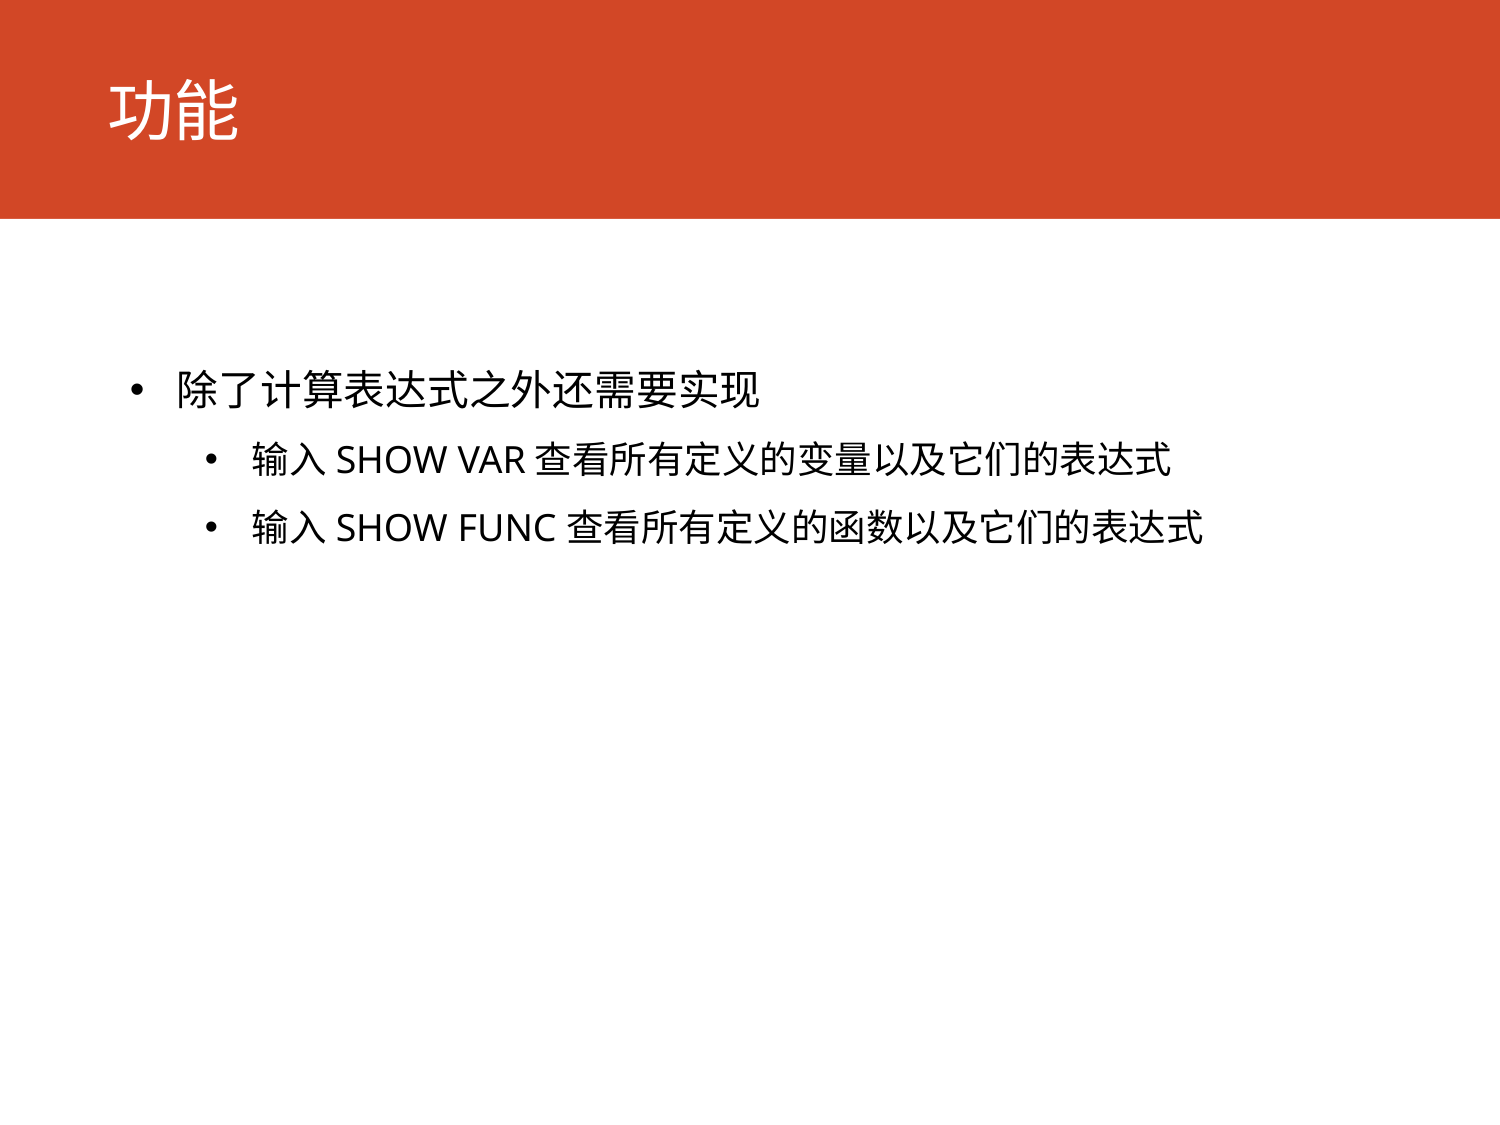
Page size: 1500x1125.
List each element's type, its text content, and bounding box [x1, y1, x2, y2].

title 功能 [92, 51, 1391, 157]
text_box 除了计算表达式之外还需要实现 输入SHOW VAR查看所有定义的变量以及它们的表达式 输入SHOW FUNC查看所有定义的函数以及它们的表达式 [115, 331, 1368, 557]
